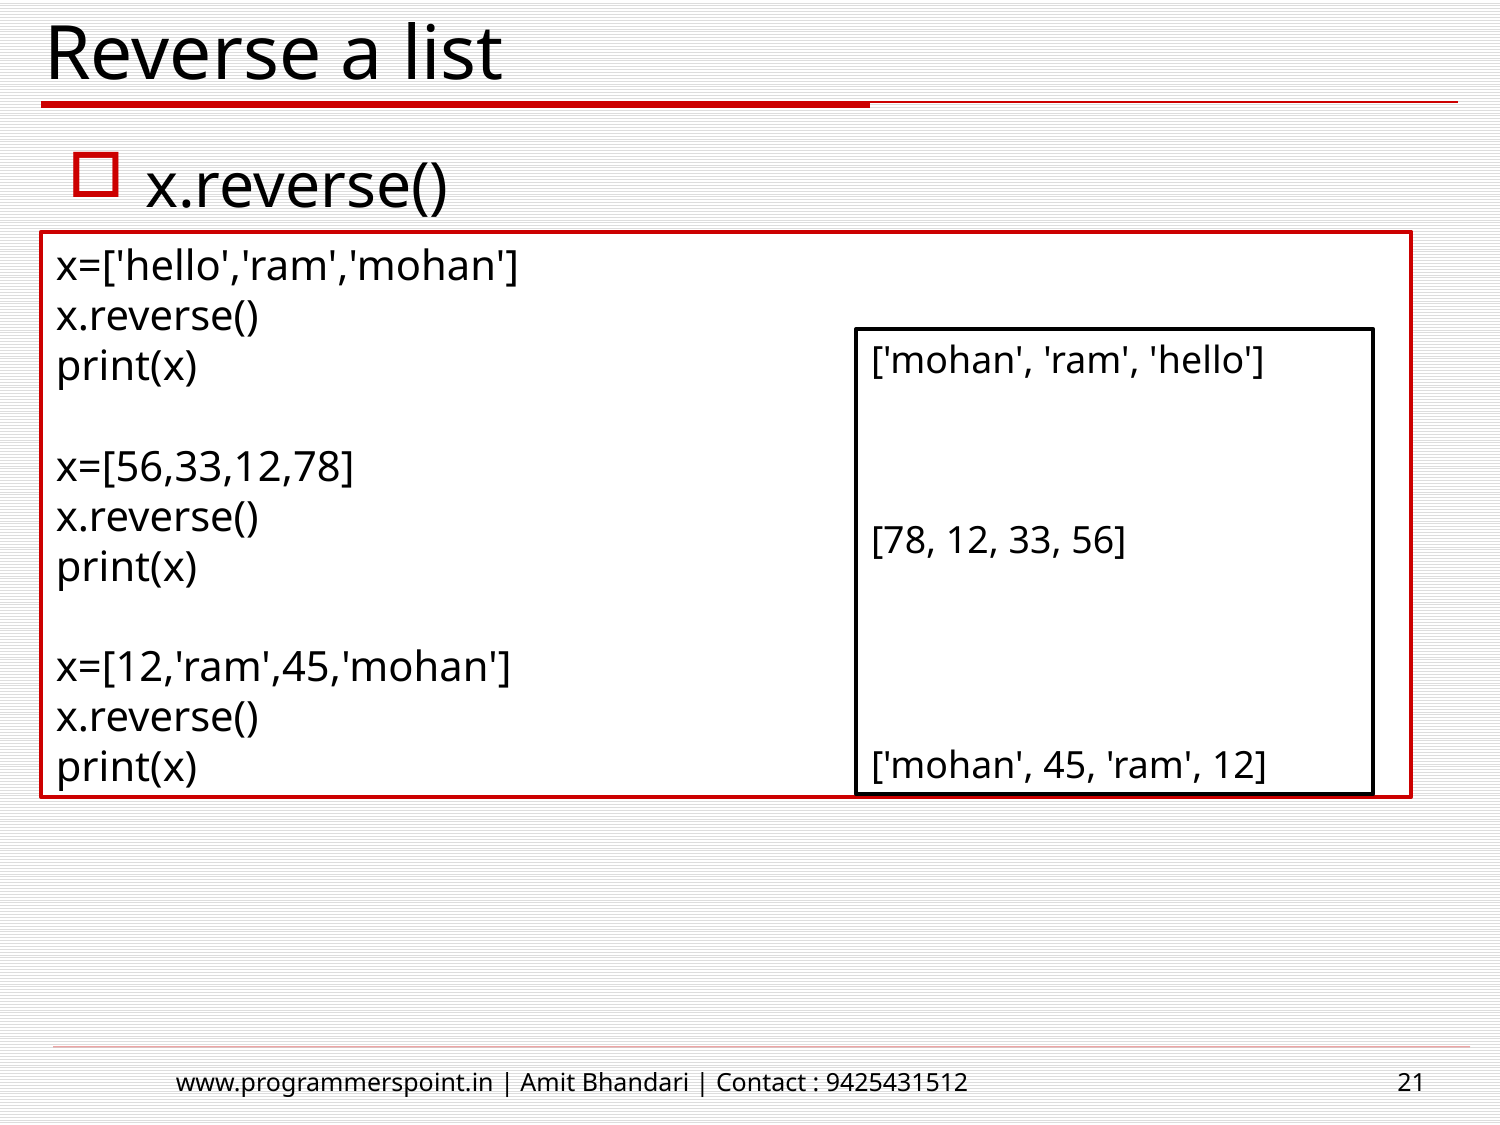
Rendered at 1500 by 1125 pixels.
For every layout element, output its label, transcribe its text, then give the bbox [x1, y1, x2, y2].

text_box x=['hello','ram','mohan'] x.reverse() print(x) x=[56,33,12,78] x.reverse() print(x) x=[12,'ram',45,'mohan'] x.reverse() print(x) [39, 230, 1413, 799]
text_box ['mohan', 'ram', 'hello'] [78, 12, 33, 56] ['mohan', 45, 'ram', 12] [854, 327, 1375, 796]
list x.reverse() [52, 136, 1448, 244]
title Reverse a list [29, 0, 574, 103]
footer www.programmerspoint.in | Amit Bhandari | Contact : 9425431512 [100, 1058, 1046, 1102]
slide_number 21 [1115, 1058, 1442, 1102]
